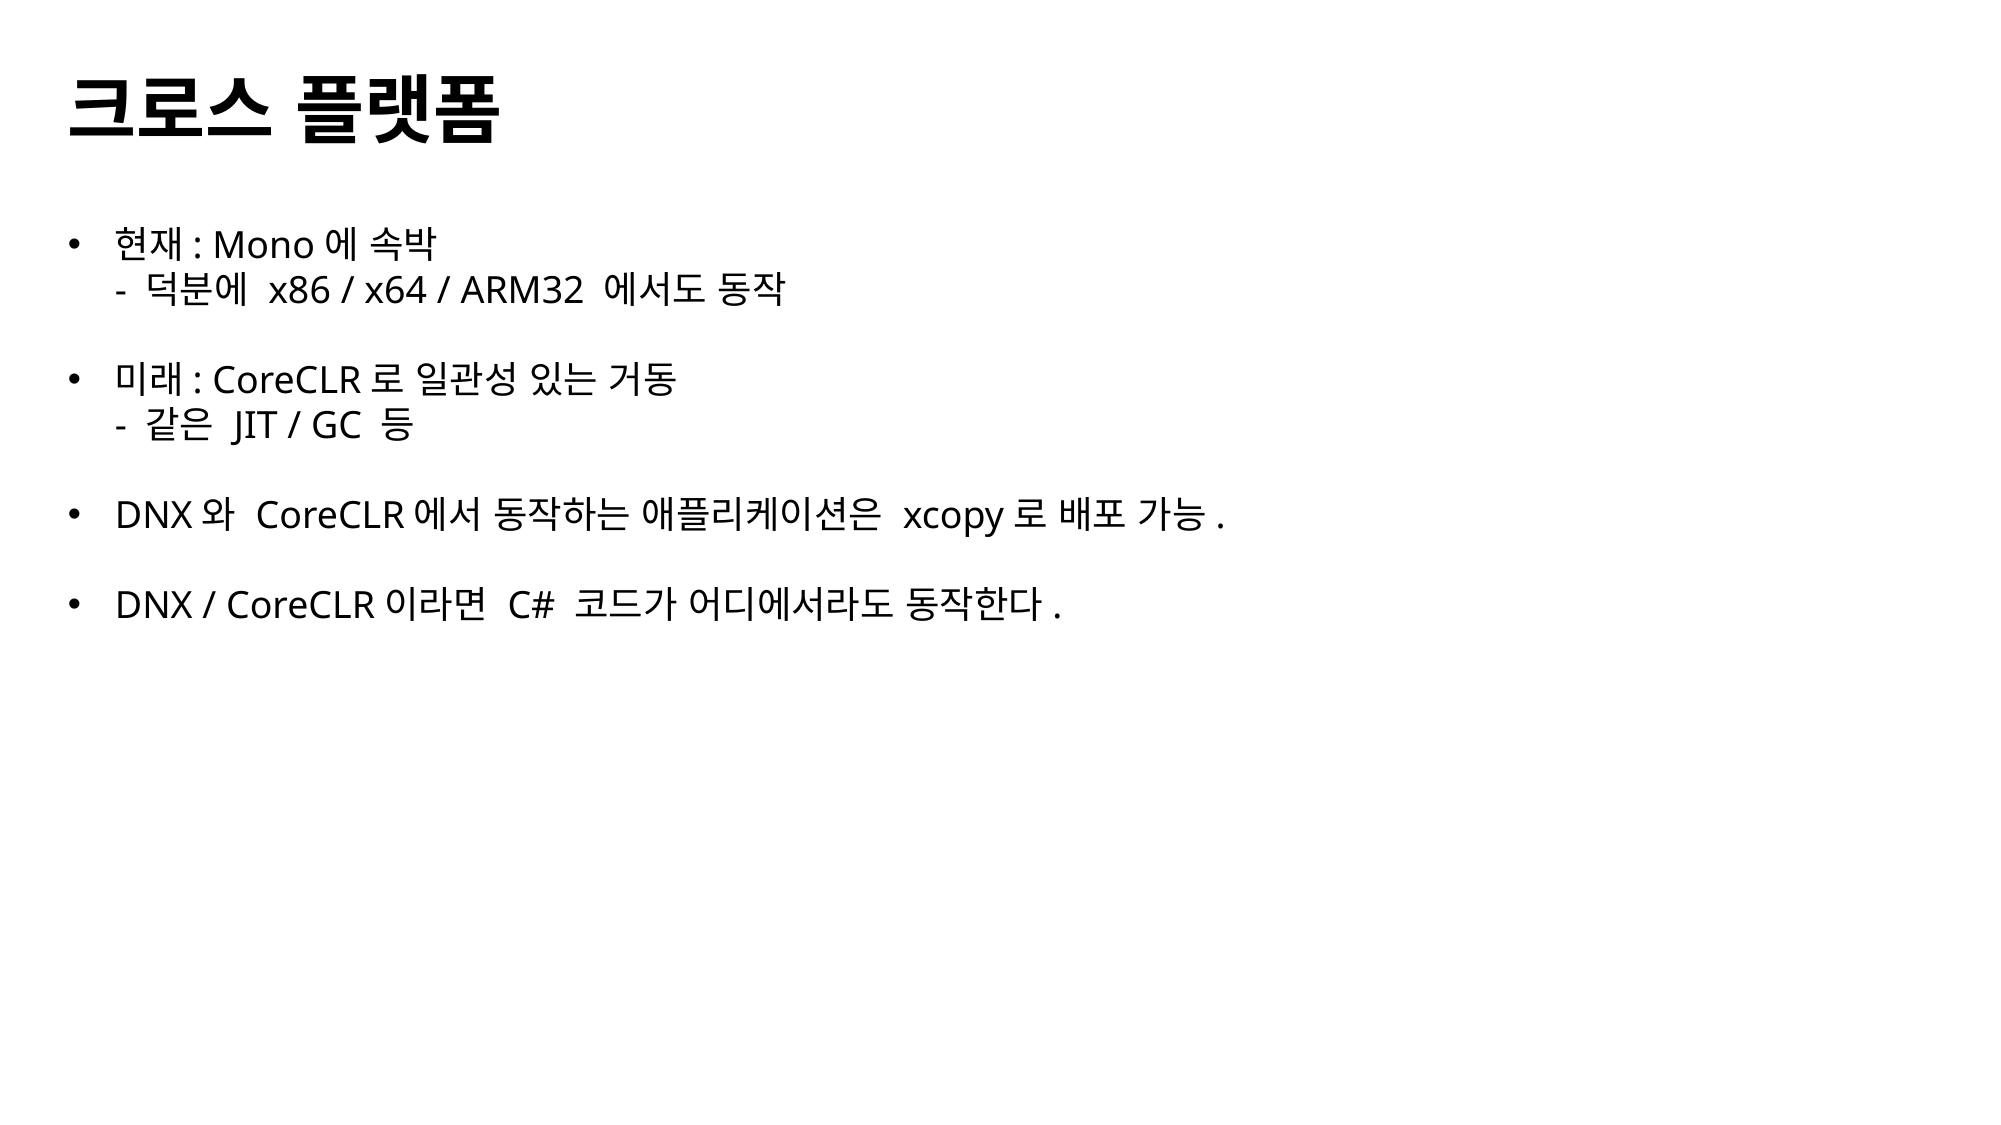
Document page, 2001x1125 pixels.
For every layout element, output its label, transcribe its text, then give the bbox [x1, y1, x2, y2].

text_box 현재: Mono에 속박 - 덕분에 x86 / x64 / ARM32 에서도 동작 미래: CoreCLR로 일관성 있는 거동 - 같은 JIT / GC 등 DNX와 CoreCLR에서 동작하는 애플리케이션은 xcopy로 배포 가능. DNX / CoreCLR이라면 C# 코드가 어디에서라도 동작한다. [53, 213, 1577, 679]
text_box 크로스 플랫폼 [53, 55, 1577, 161]
